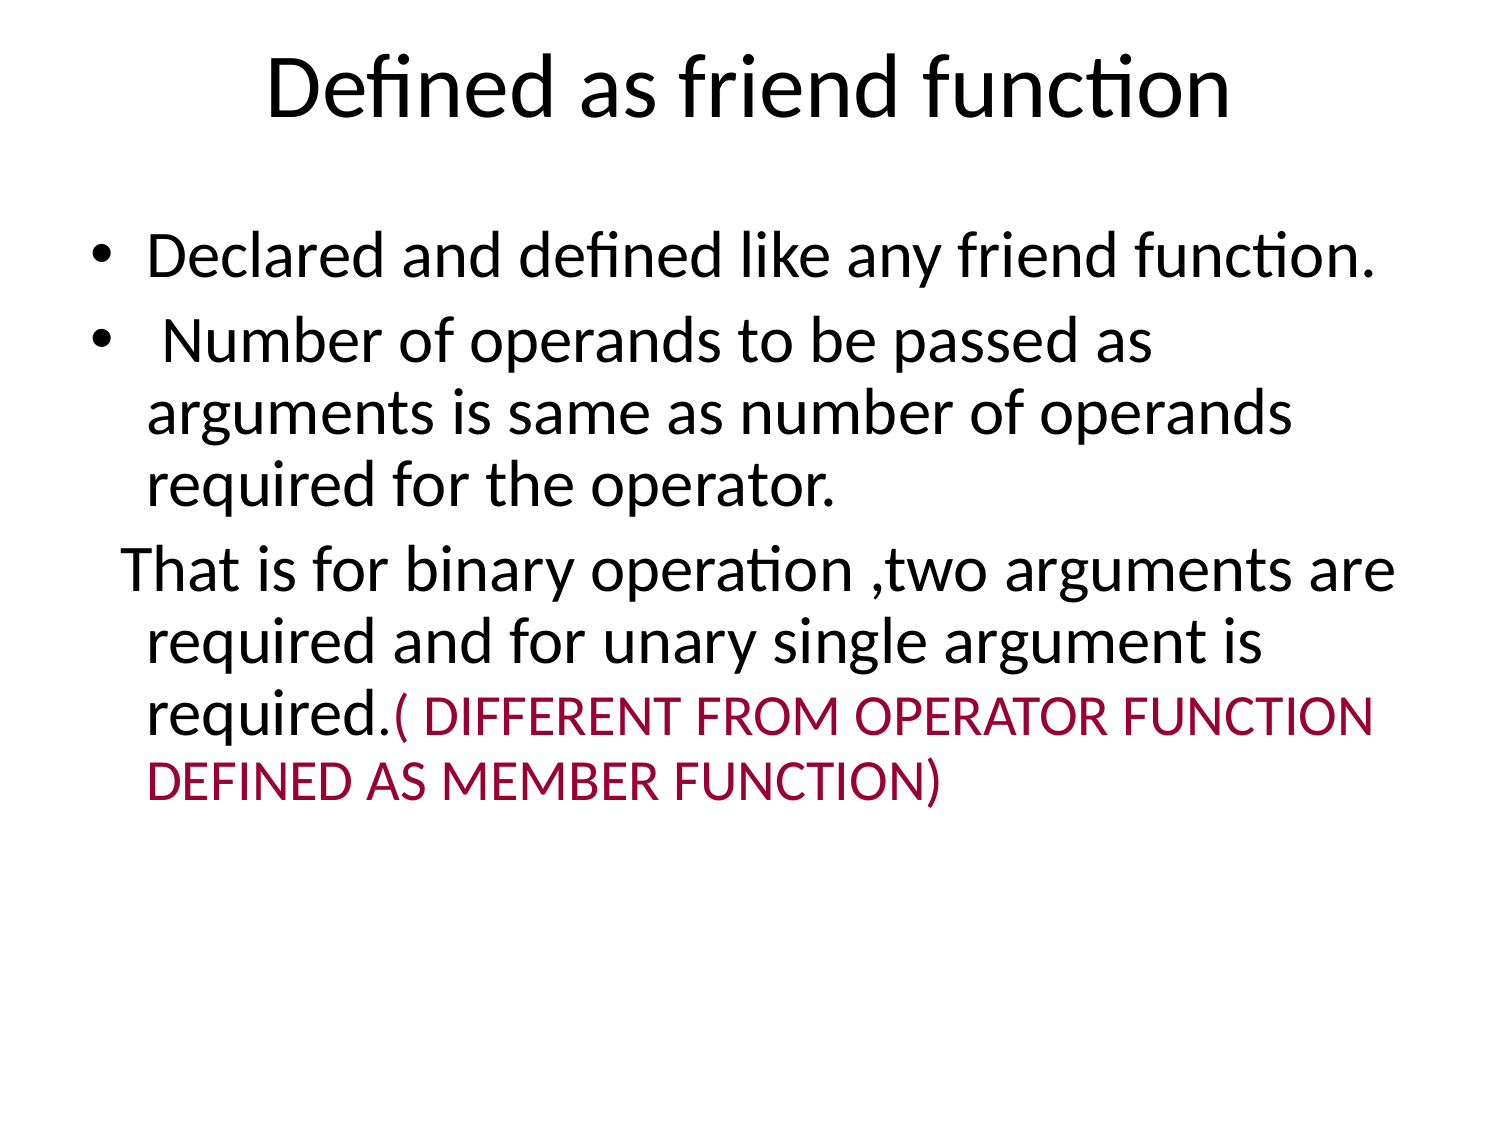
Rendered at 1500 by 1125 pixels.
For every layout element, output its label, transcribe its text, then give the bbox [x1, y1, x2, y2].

title Defined as friend function [75, 0, 1425, 175]
list Declared and defined like any friend function. Number of operands to be passed as arguments is same as number of operands required for the operator. That is for binary operation ,two arguments are required and for unary single argument is required.( DIFFERENT FROM OPERATOR FUNCTION DEFINED AS MEMBER FUNCTION) [75, 212, 1425, 1005]
